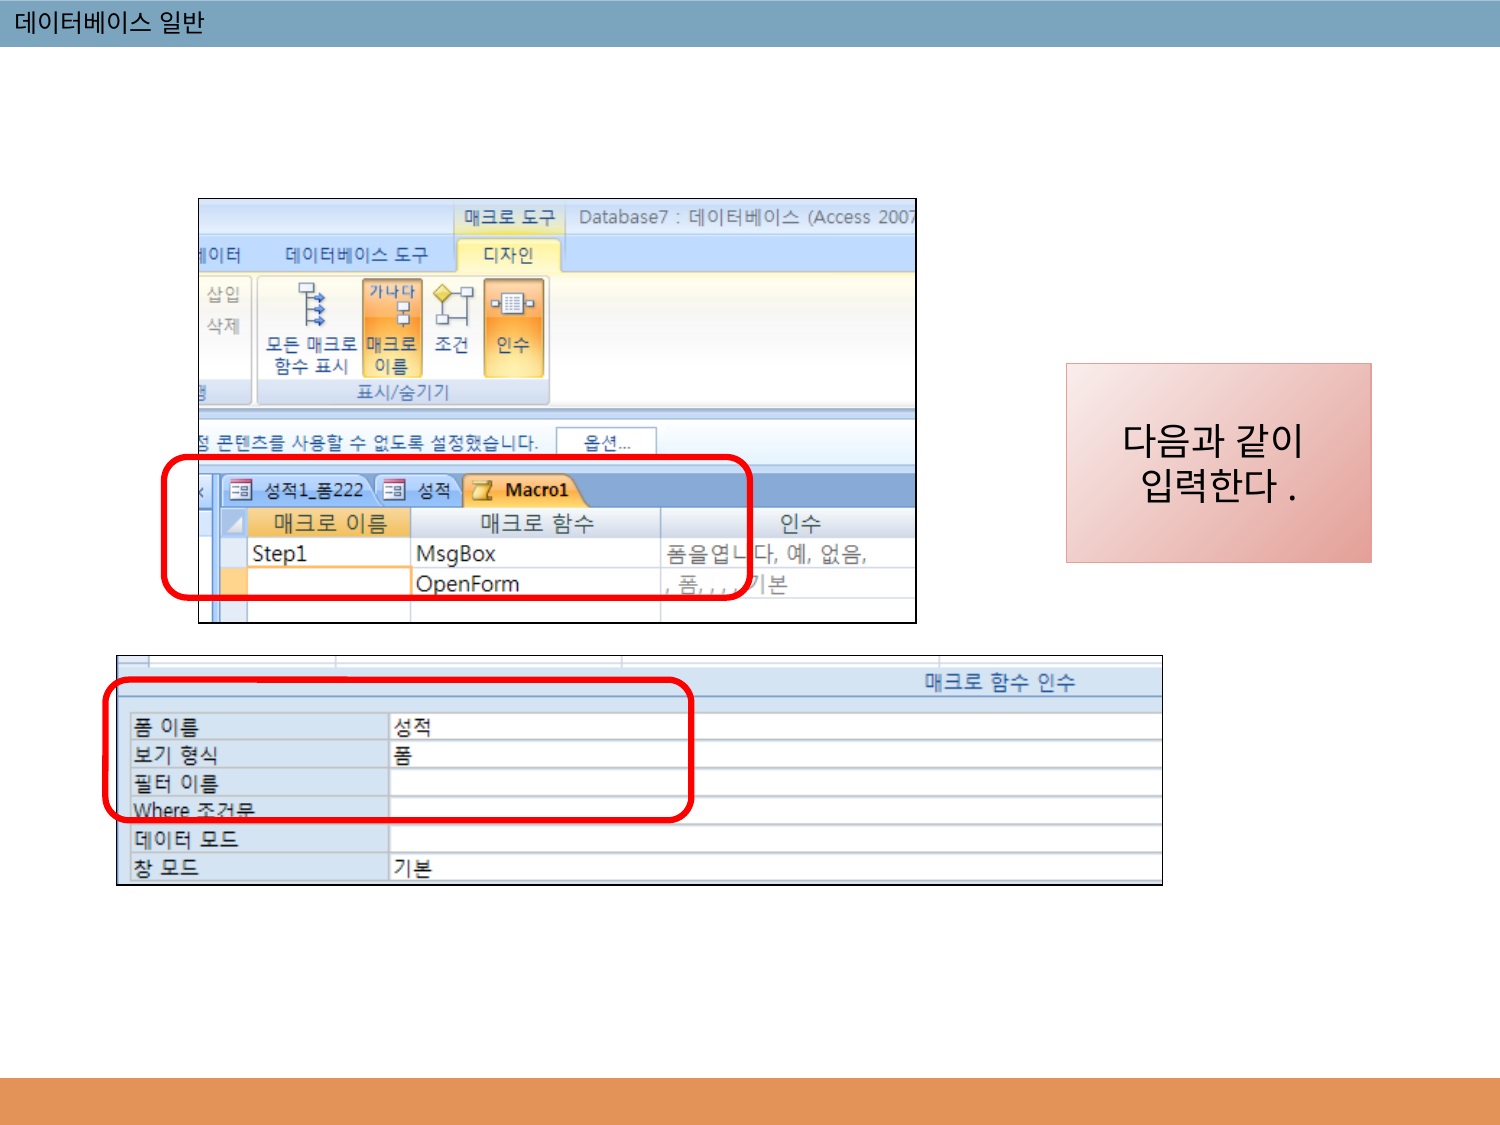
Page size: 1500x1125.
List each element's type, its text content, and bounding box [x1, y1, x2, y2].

picture [117, 656, 1162, 885]
picture [199, 199, 915, 623]
text_box 다음과 같이 입력한다. [1066, 363, 1372, 563]
text_box [104, 683, 114, 817]
text_box [162, 455, 196, 599]
